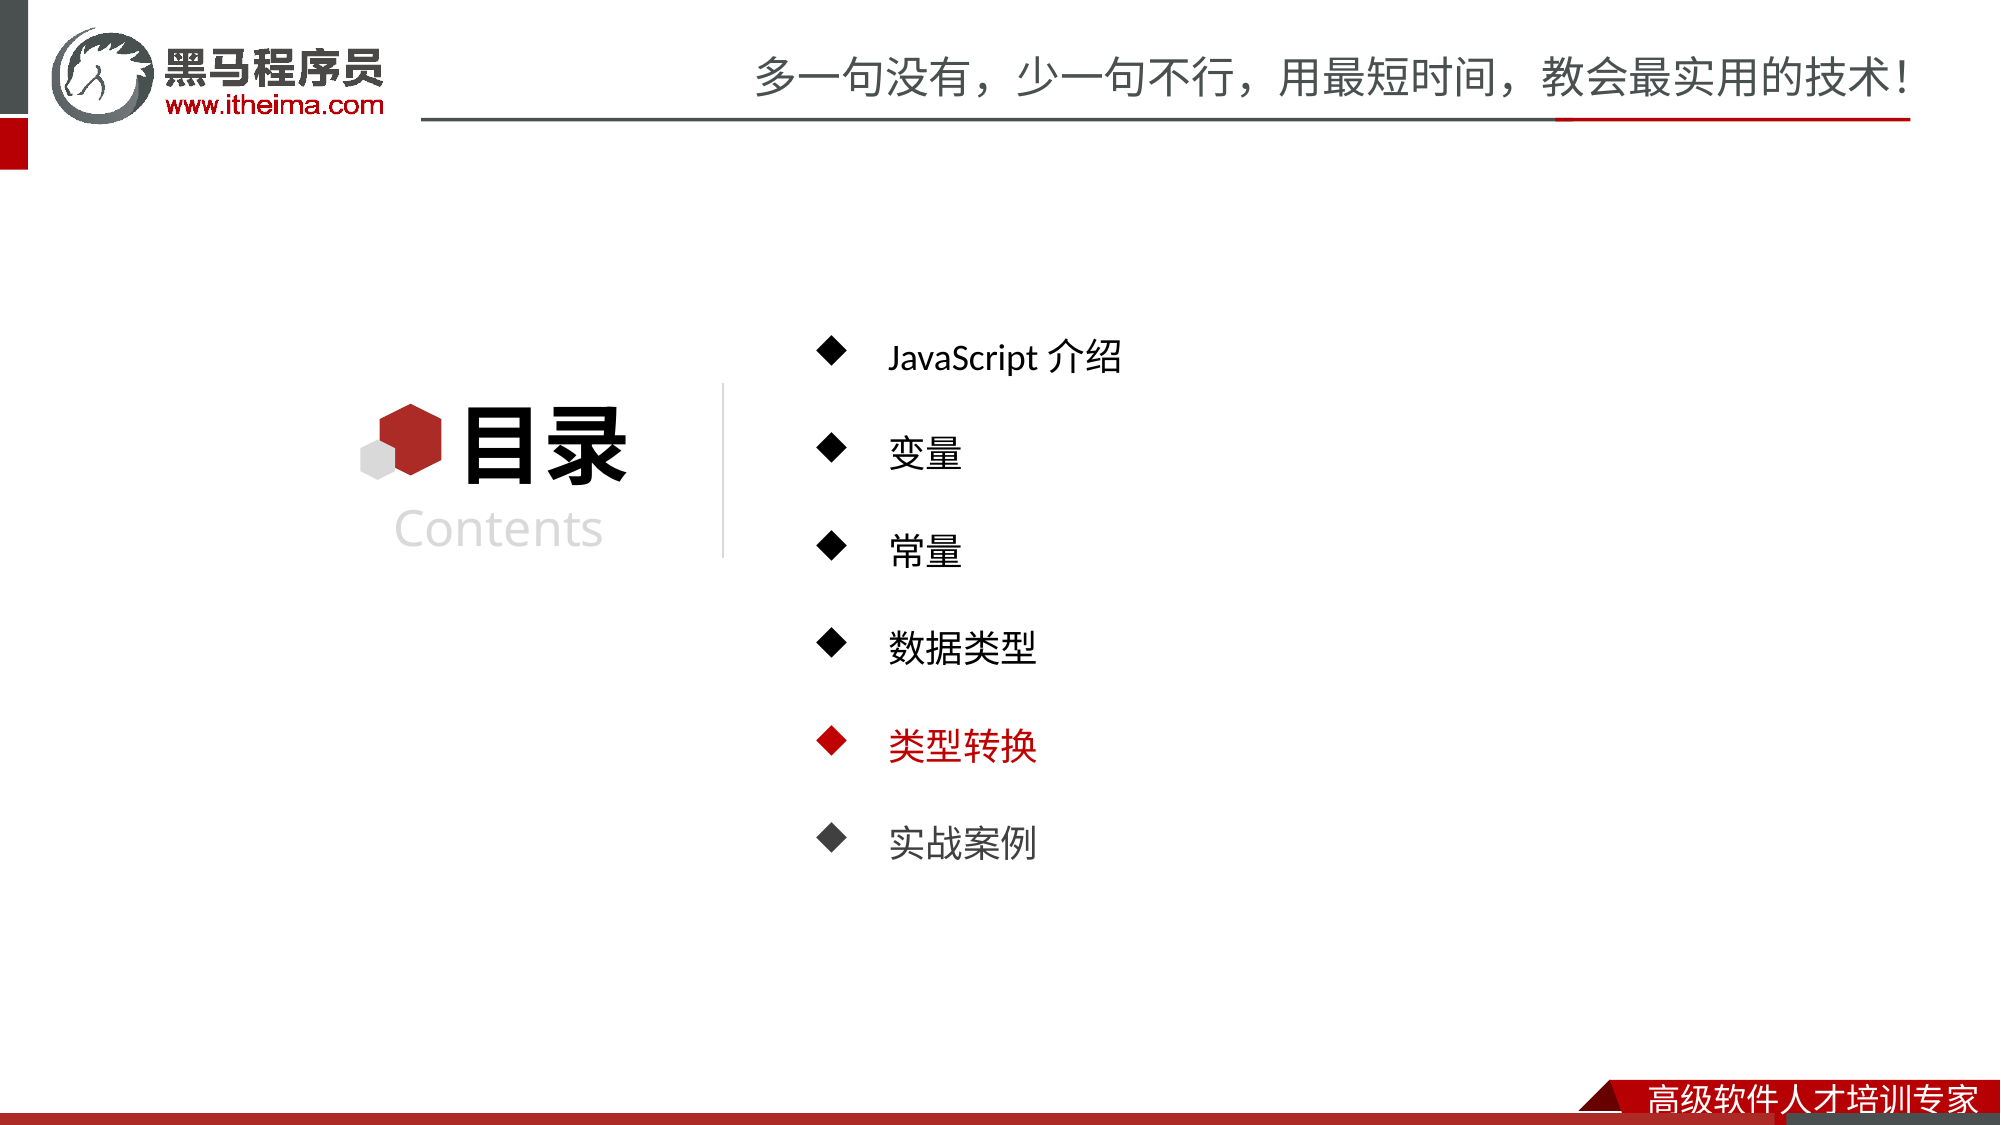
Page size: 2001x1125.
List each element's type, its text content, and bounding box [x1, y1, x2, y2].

list JavaScript介绍 变量 常量 数据类型 类型转换 实战案例 [798, 178, 1832, 975]
picture [50, 26, 384, 125]
